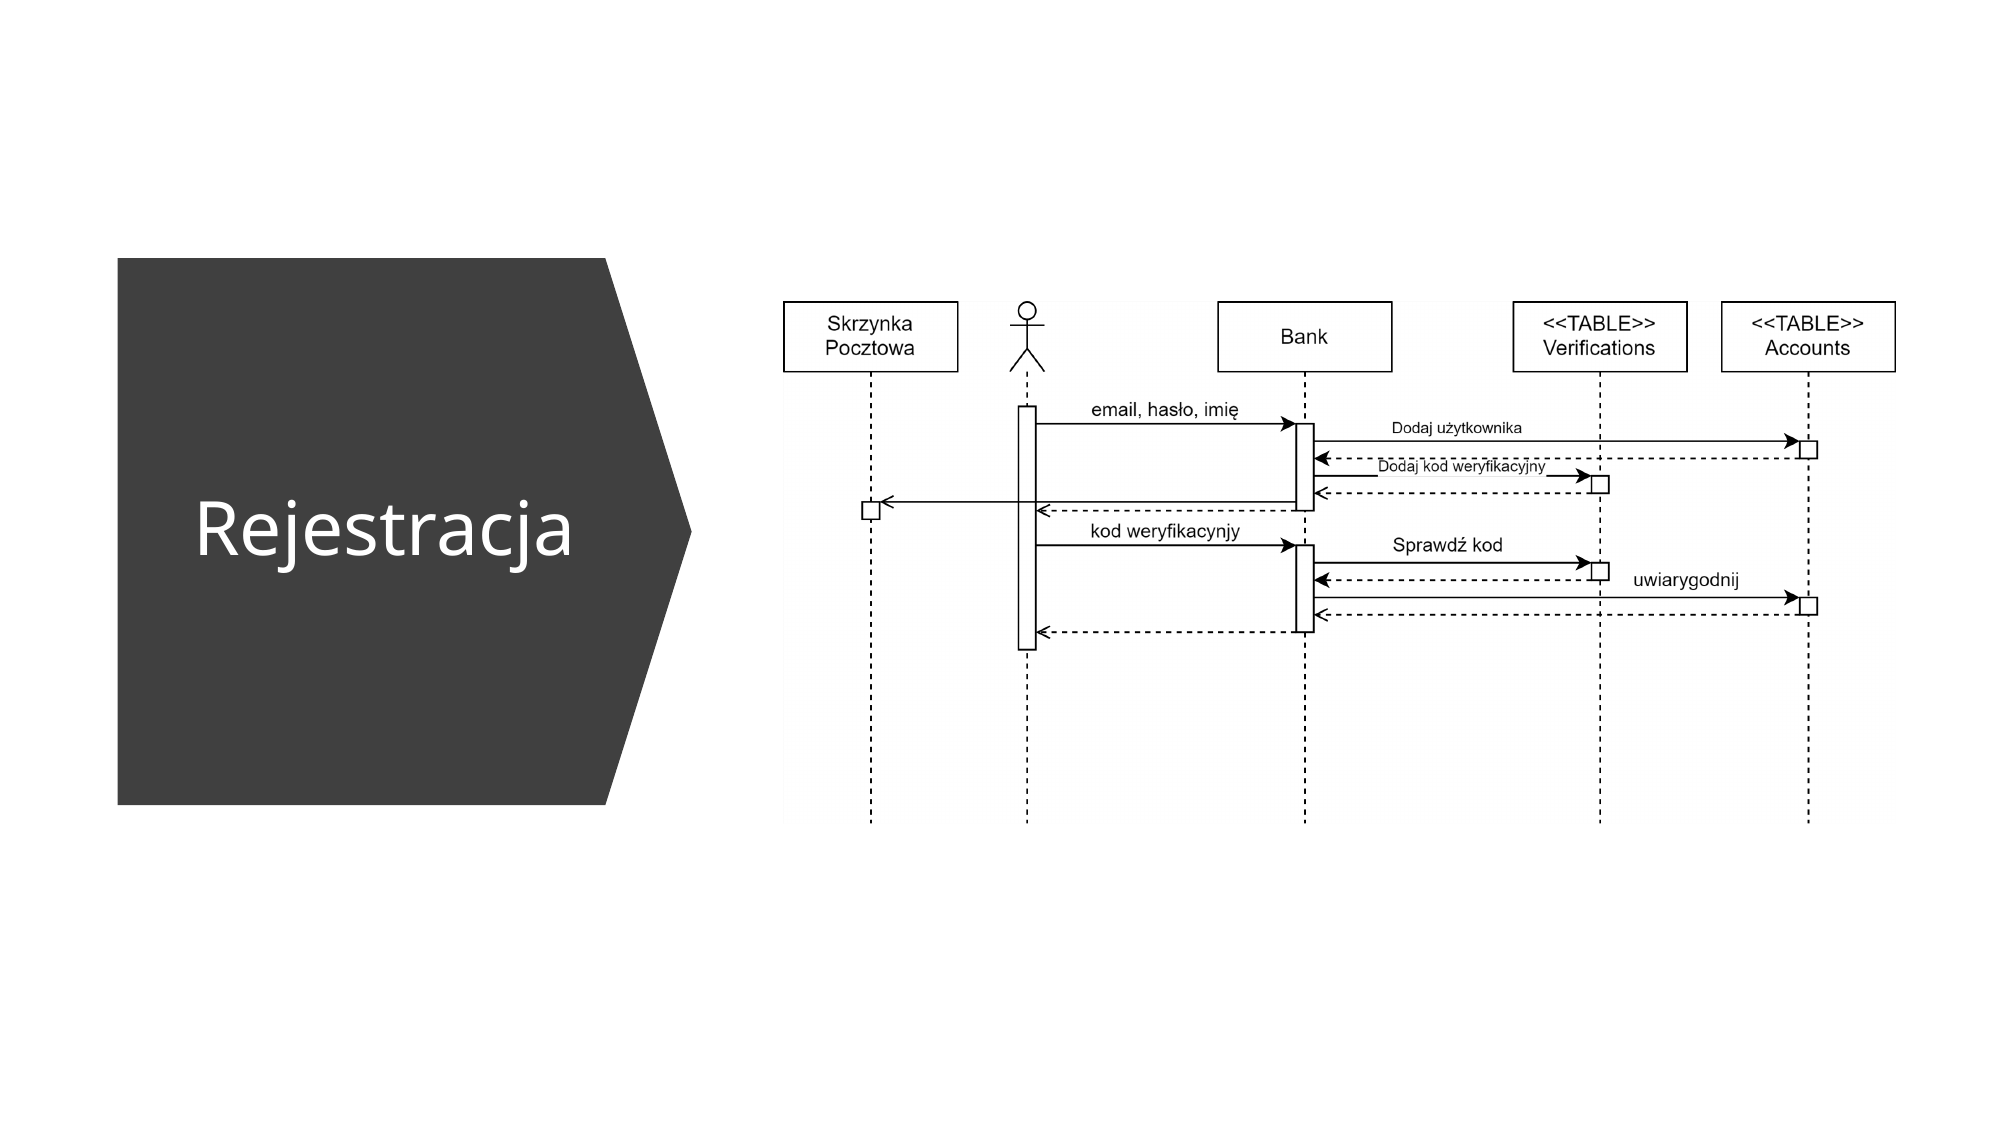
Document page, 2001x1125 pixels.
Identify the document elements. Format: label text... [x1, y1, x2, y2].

title Rejestracja [168, 322, 601, 741]
text_box [116, 257, 693, 807]
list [783, 301, 1896, 824]
